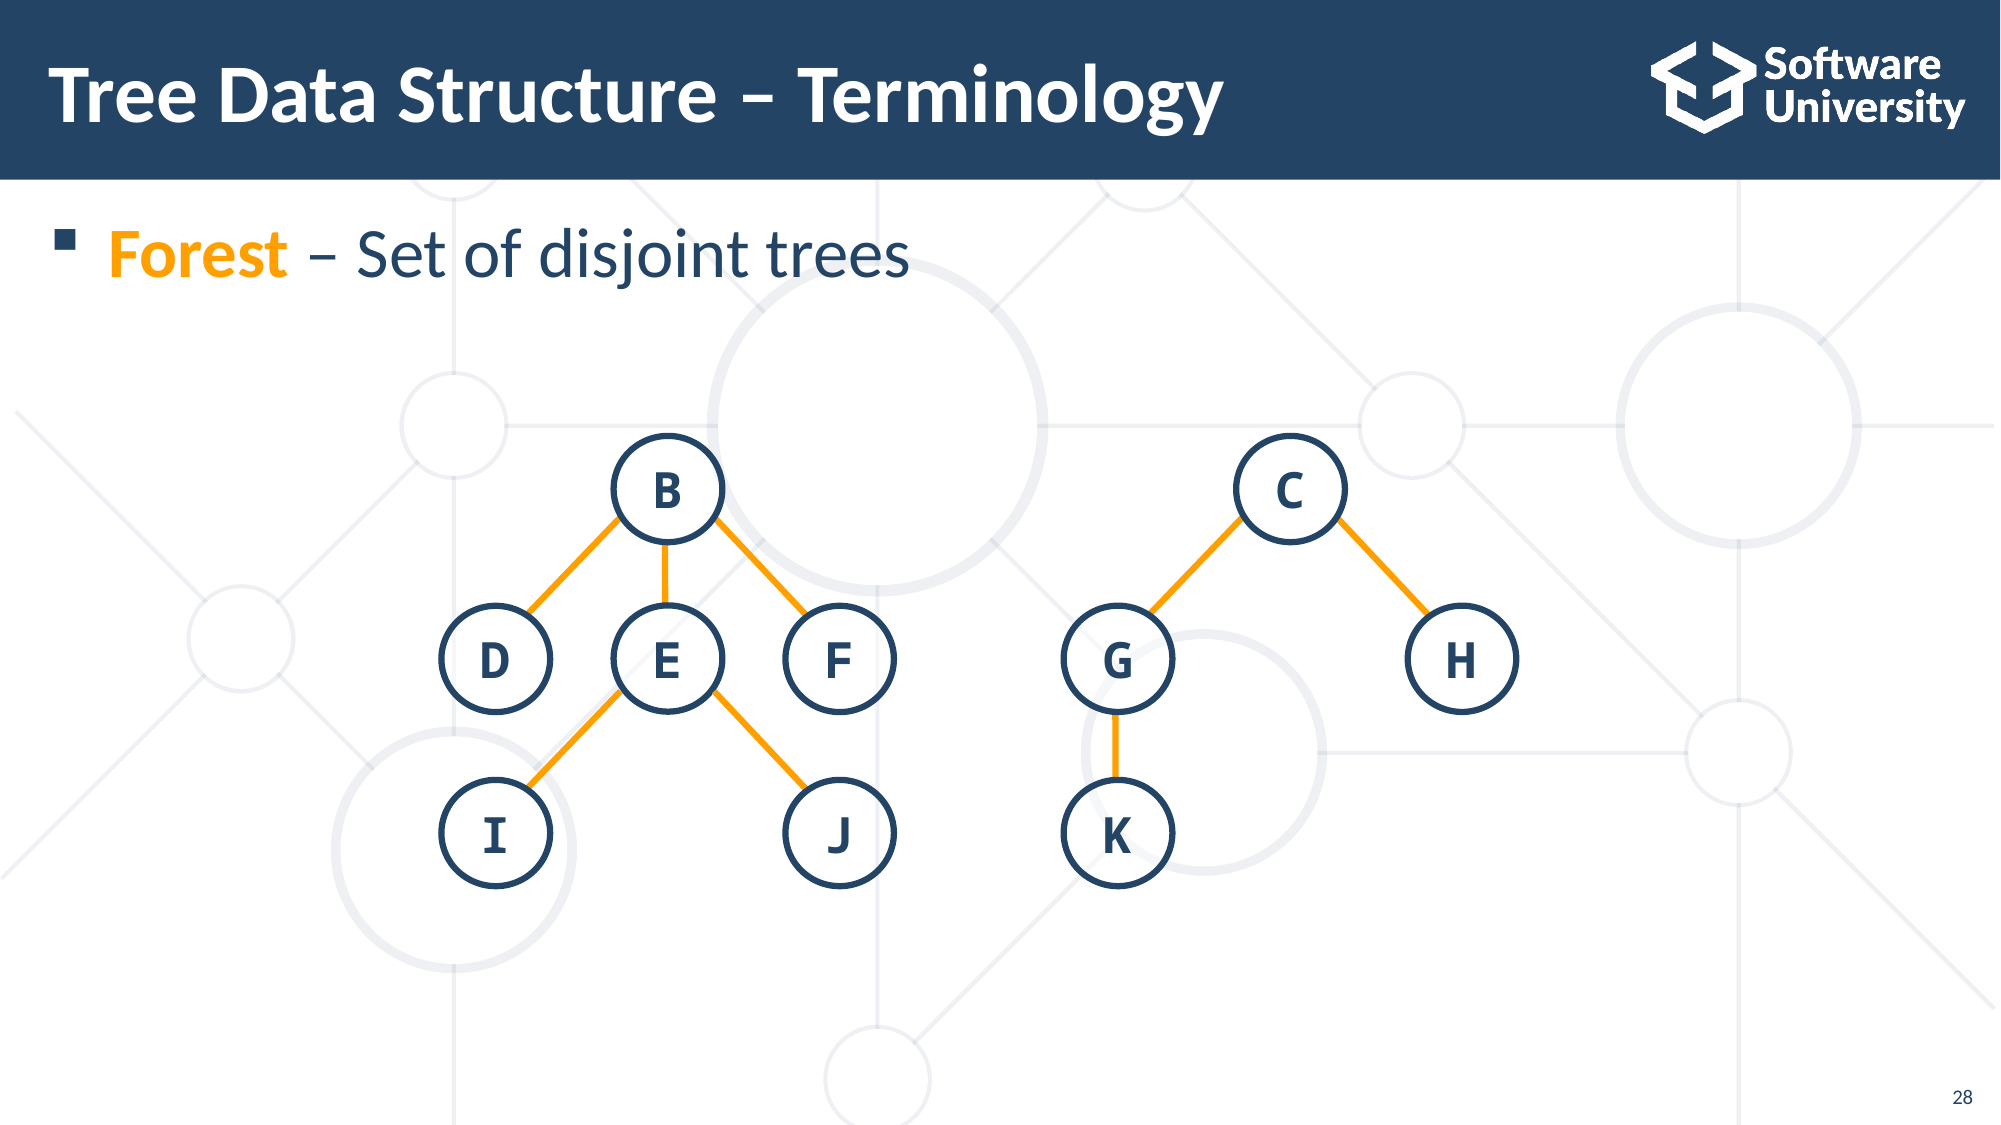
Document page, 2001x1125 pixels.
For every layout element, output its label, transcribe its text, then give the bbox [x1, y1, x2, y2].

text_box H [1407, 605, 1517, 712]
text_box I [441, 779, 551, 887]
text_box K [1063, 779, 1173, 887]
text_box G [1063, 605, 1173, 712]
text_box C [1236, 435, 1345, 543]
title Tree Data Structure – Terminology [31, 16, 1625, 162]
text_box J [785, 779, 894, 887]
text_box B [613, 435, 723, 543]
text_box D [441, 605, 551, 713]
text_box F [785, 605, 894, 713]
picture [1651, 41, 1966, 134]
text_box E [613, 605, 723, 712]
list Forest – Set of disjoint trees [31, 196, 1970, 1104]
slide_number 28 [1927, 1067, 1989, 1117]
